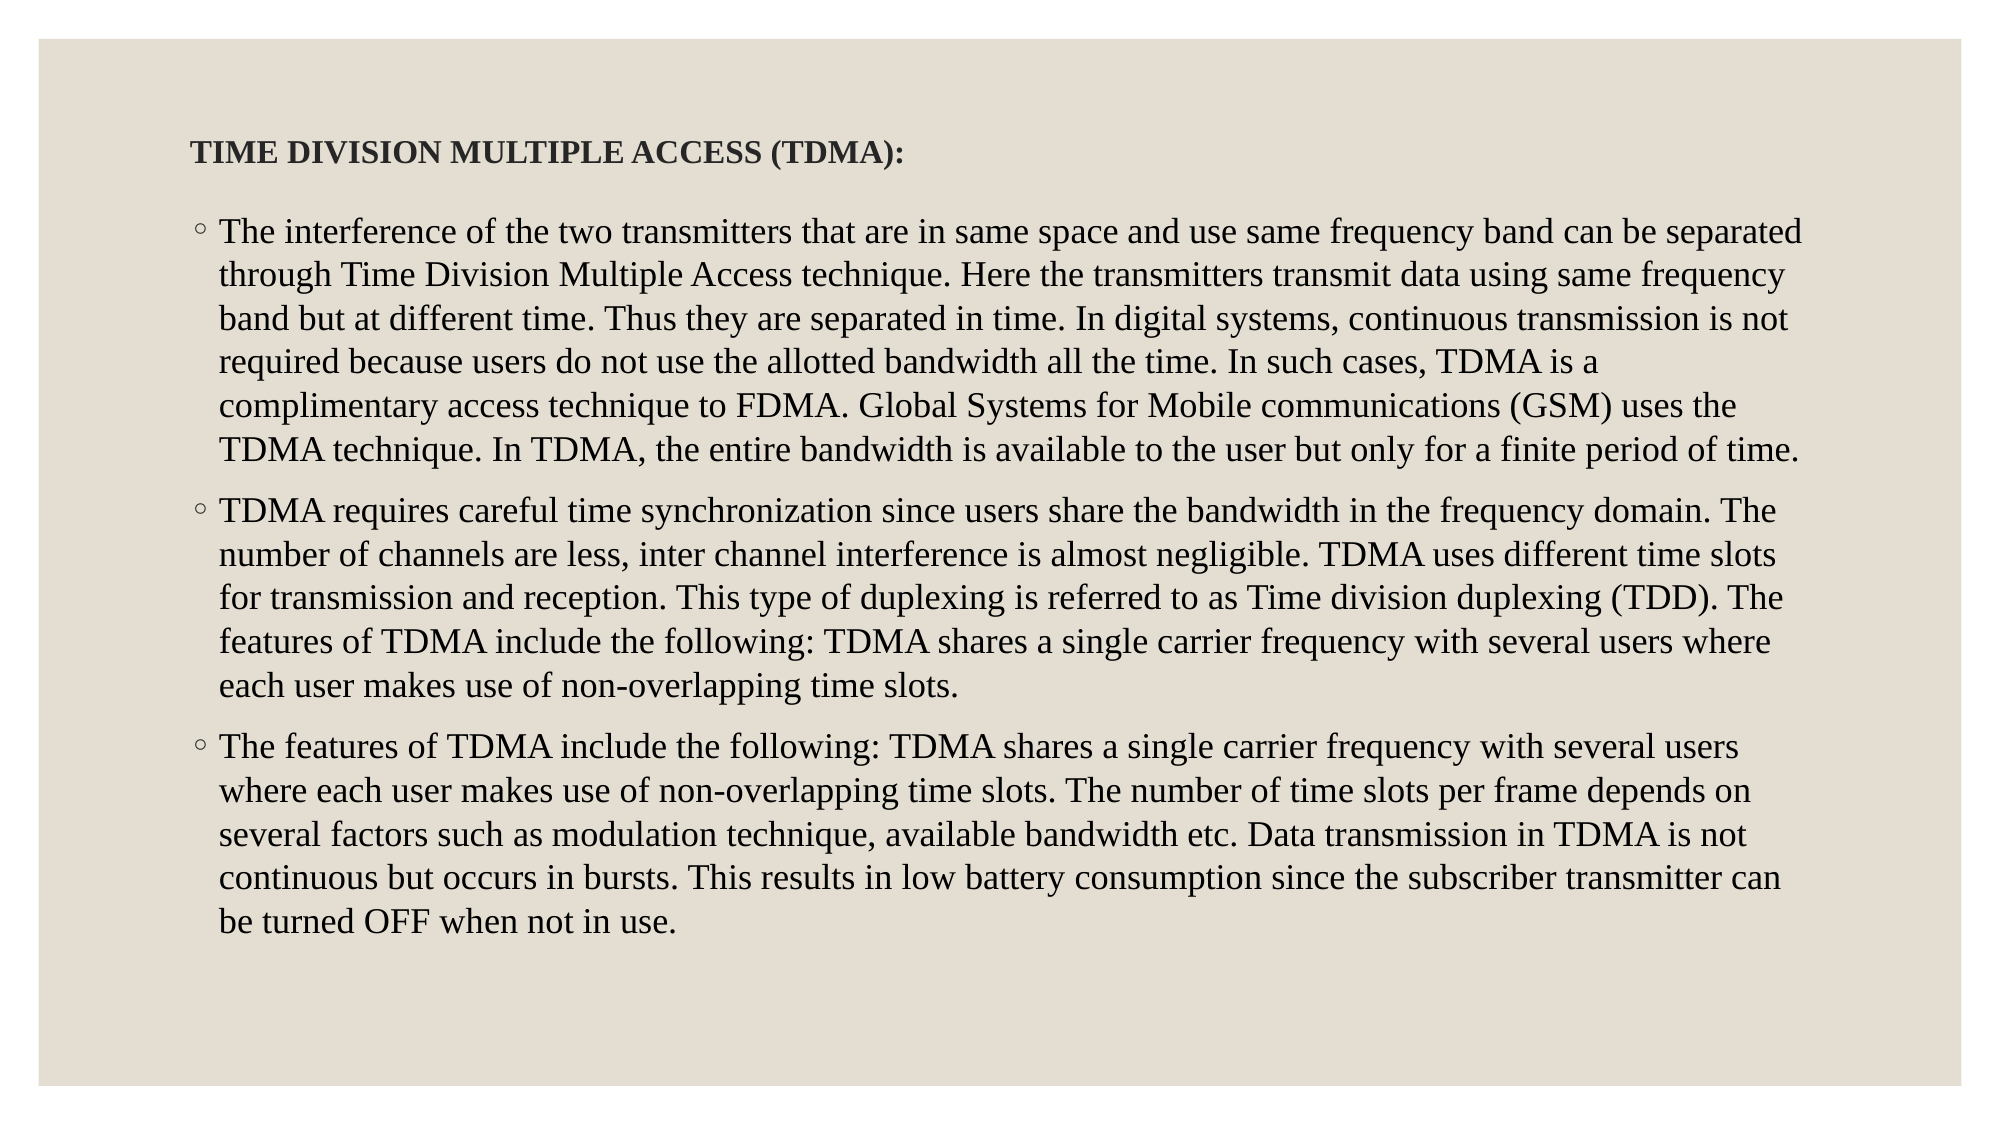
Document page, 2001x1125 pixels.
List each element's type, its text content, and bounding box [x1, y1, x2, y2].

list The interference of the two transmitters that are in same space and use same frequency band can be separated through Time Division Multiple Access technique. Here the transmitters transmit data using same frequency band but at different time. Thus they are separated in time. In digital systems, continuous transmission is not required because users do not use the allotted bandwidth all the time. In such cases, TDMA is a complimentary access technique to FDMA. Global Systems for Mobile communications (GSM) uses the TDMA technique. In TDMA, the entire bandwidth is available to the user but only for a finite period of time. TDMA requires careful time synchronization since users share the bandwidth in the frequency domain. The number of channels are less, inter channel interference is almost negligible. TDMA uses different time slots for transmission and reception. This type of duplexing is referred to as Time division duplexing (TDD). The features of TDMA include the following: TDMA shares a single carrier frequency with several users where each user makes use of non-overlapping time slots. The features of TDMA include the following: TDMA shares a single carrier frequency with several users where each user makes use of non-overlapping time slots. The number of time slots per frame depends on several factors such as modulation technique, available bandwidth etc. Data transmission in TDMA is not continuous but occurs in bursts. This results in low battery consumption since the subscriber transmitter can be turned OFF when not in use. [174, 199, 1825, 990]
title TIME DIVISION MULTIPLE ACCESS (TDMA): [174, 105, 1825, 199]
